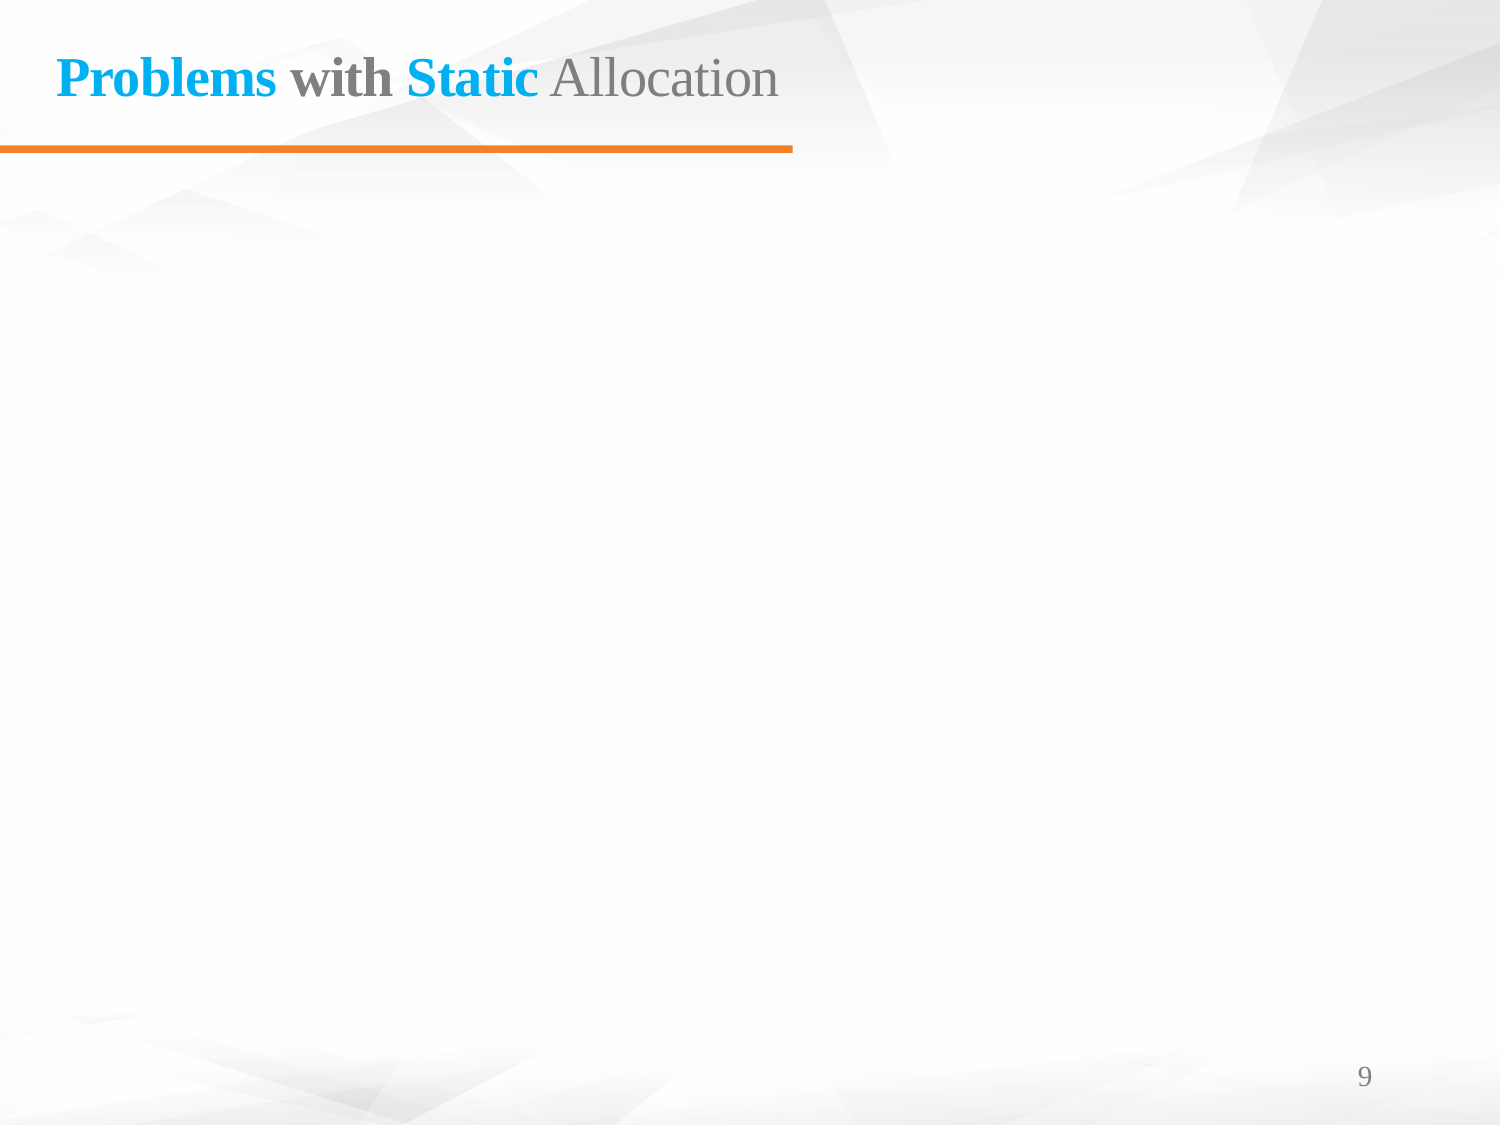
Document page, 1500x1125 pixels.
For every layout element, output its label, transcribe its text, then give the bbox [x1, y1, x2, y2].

title Problems with Static Allocation [41, 40, 1417, 137]
slide_number 9 [1262, 1050, 1388, 1100]
